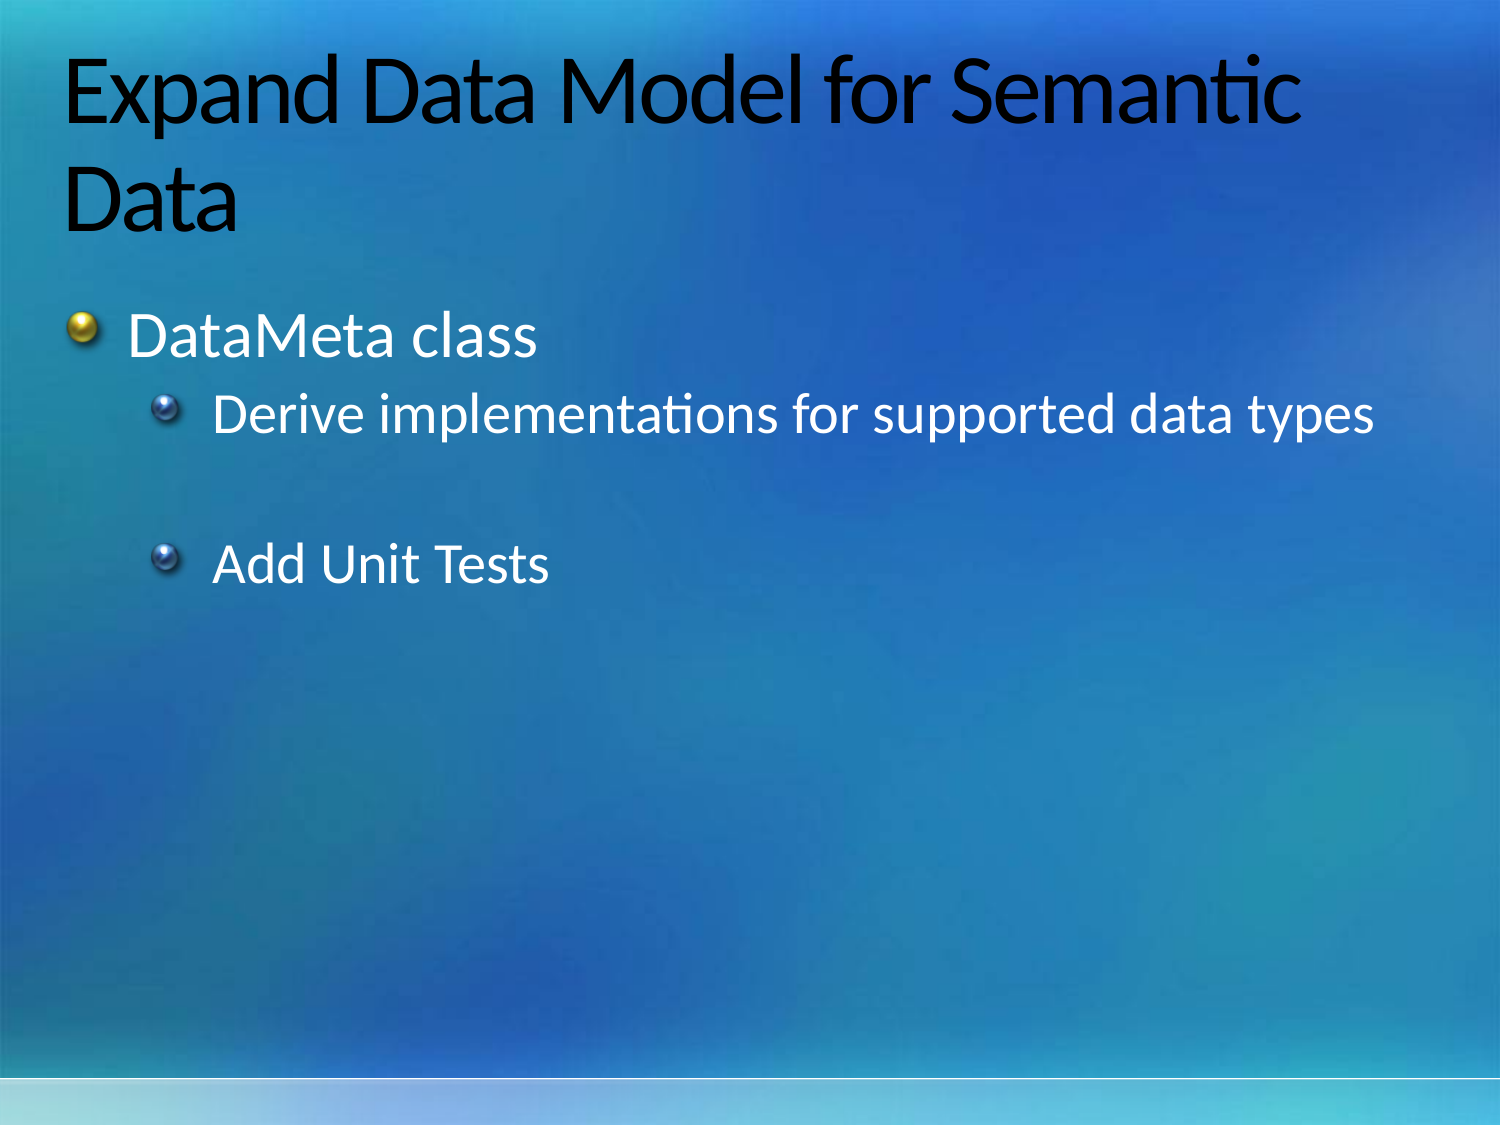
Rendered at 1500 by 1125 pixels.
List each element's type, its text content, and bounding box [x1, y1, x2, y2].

list DataMeta class Derive implementations for supported data types Add Unit Tests [62, 299, 1438, 606]
picture [0, 0, 1500, 1125]
title Expand Data Model for Semantic Data [62, 37, 1438, 299]
